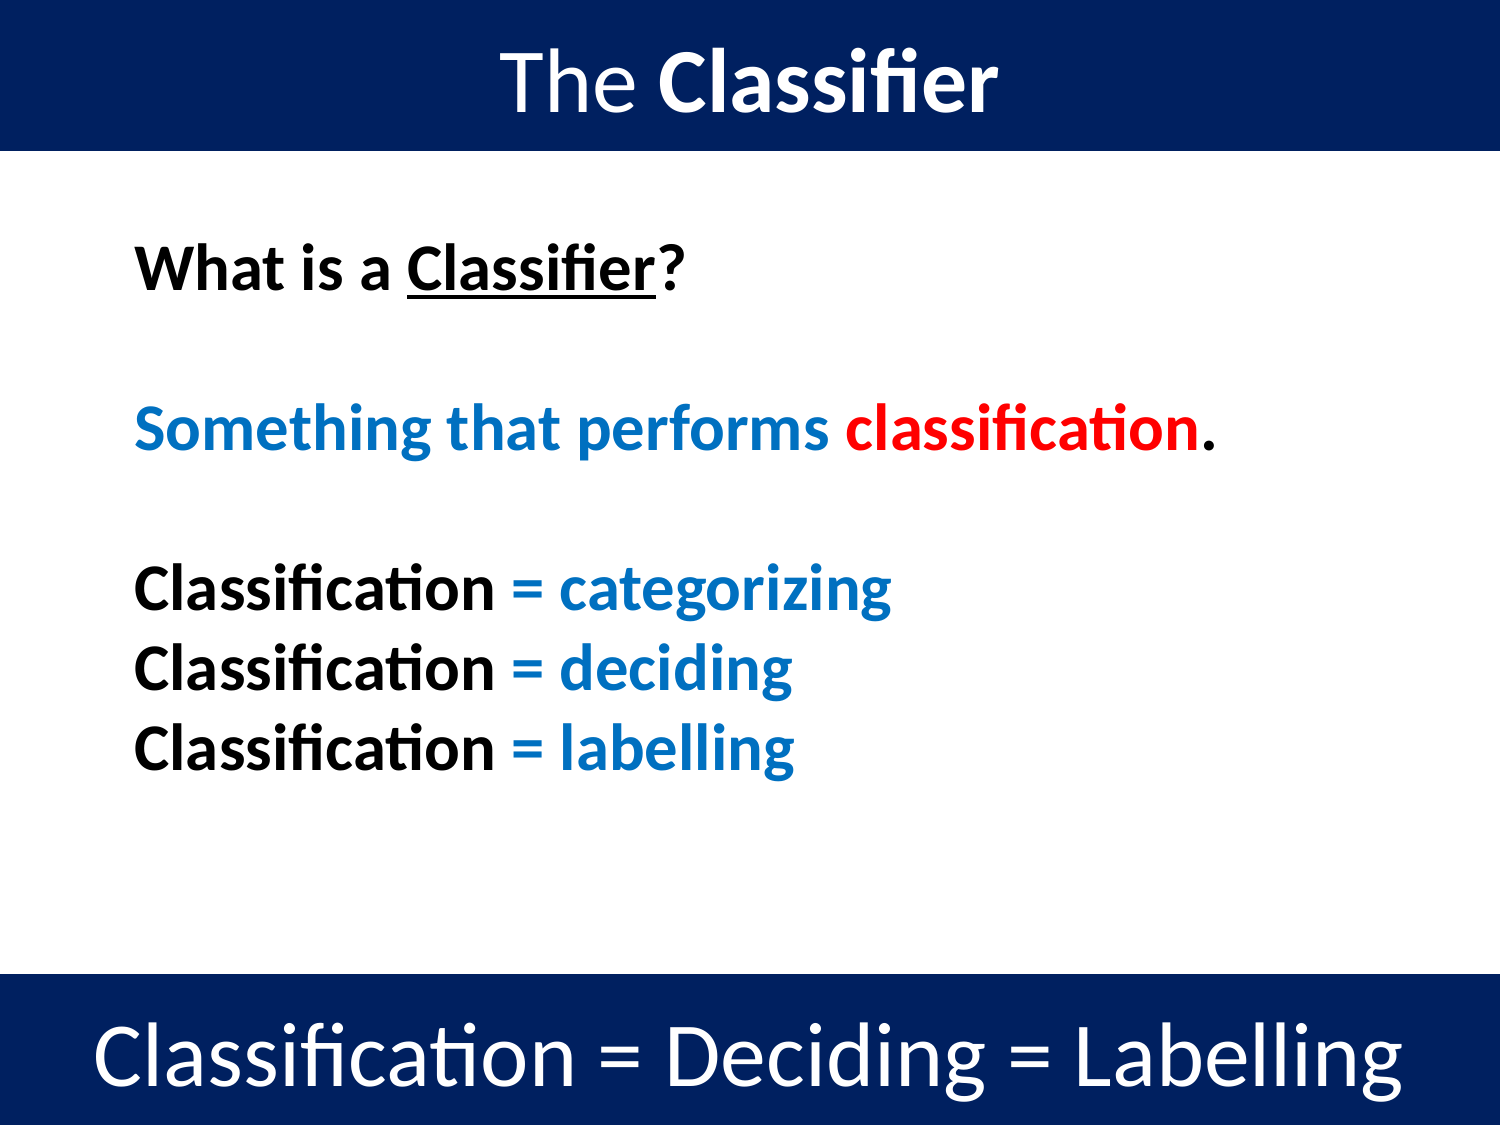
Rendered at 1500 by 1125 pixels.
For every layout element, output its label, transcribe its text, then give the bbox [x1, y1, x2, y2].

text_box The Classifier [0, 0, 1500, 151]
text_box What is a Classifier? Something that performs classification. Classification = categorizing Classification = deciding Classification = labelling [119, 216, 1438, 791]
text_box Classification = Deciding = Labelling [0, 974, 1500, 1125]
